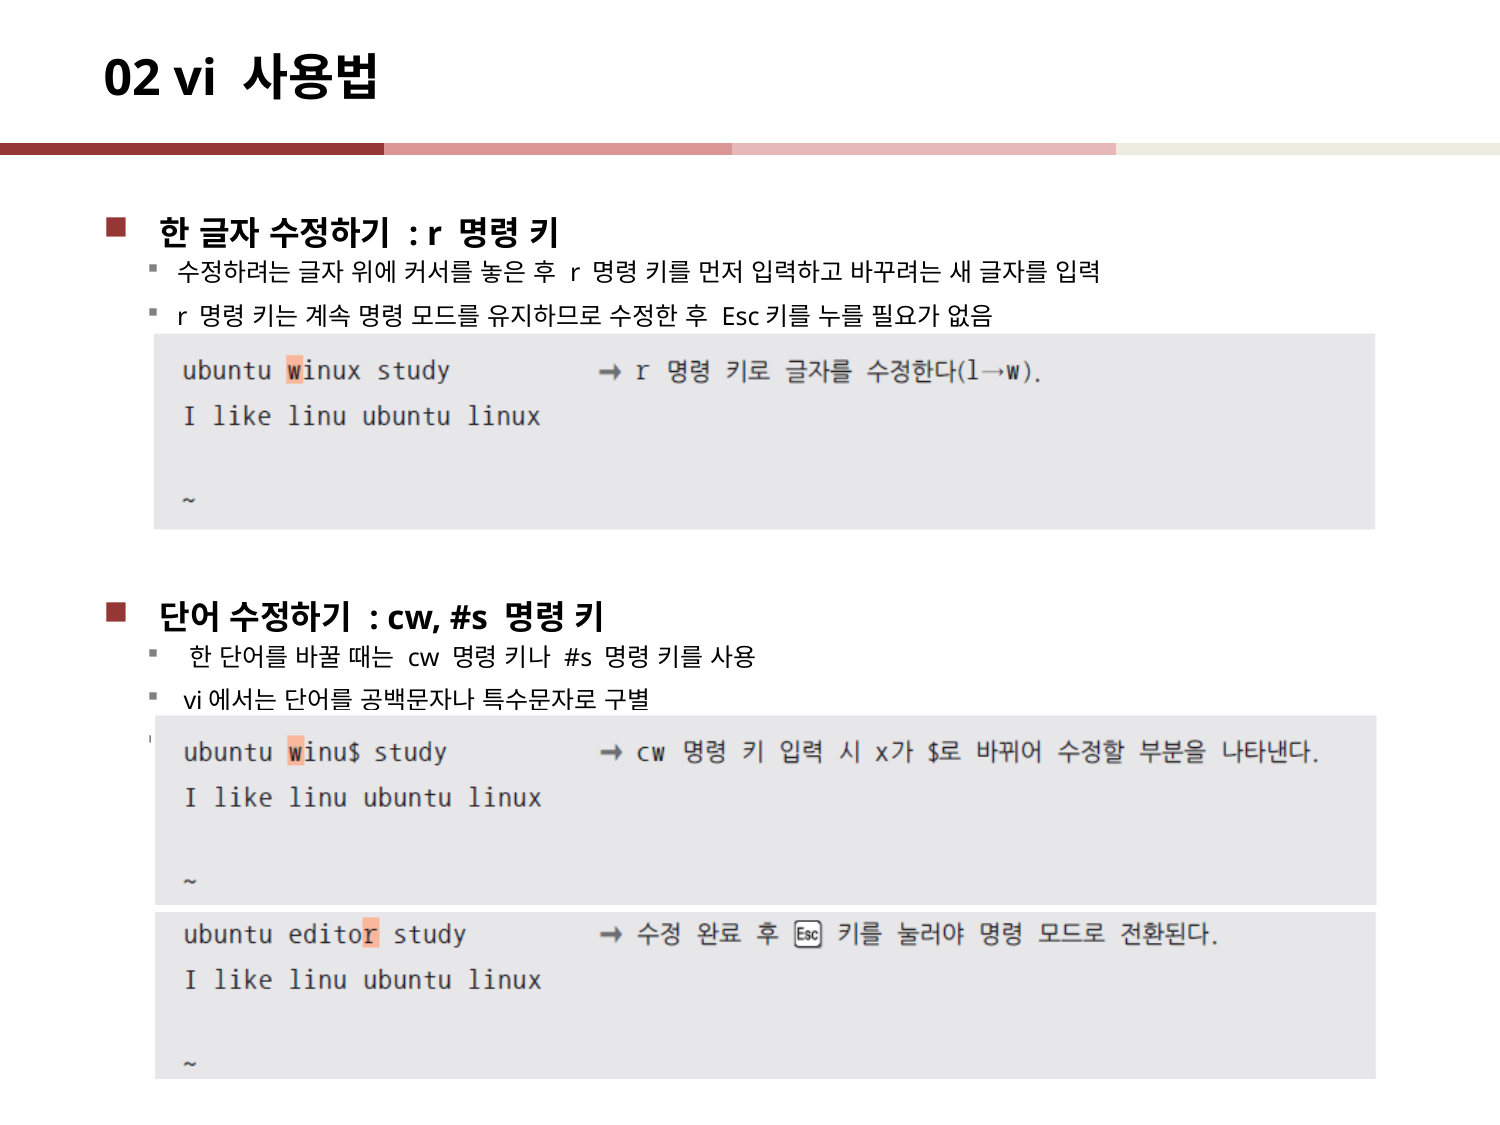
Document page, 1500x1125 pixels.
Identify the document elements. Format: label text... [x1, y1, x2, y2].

title 02 vi 사용법 [88, 30, 1330, 121]
picture [151, 710, 1381, 906]
picture [150, 911, 1379, 1079]
list 한 글자 수정하기 : r 명령 키 수정하려는 글자 위에 커서를 놓은 후 r 명령 키를 먼저 입력하고 바꾸려는 새 글자를 입력 r 명령 키는 계속 명령 모드를 유지하므로 수정한 후 Esc키를 누를 필요가 없음 단어 수정하기 : cw, #s 명령 키 한 단어를 바꿀 때는 cw 명령 키나 #s 명령 키를 사용 vi에서는 단어를 공백문자나 특수문자로 구별 예: ‘winux’를 다른 단어로 바꾸려면 cw 명령 키나, 글자 수가 다섯 개이므로 5s로 수정 [88, 184, 1436, 1071]
picture [147, 331, 1381, 532]
